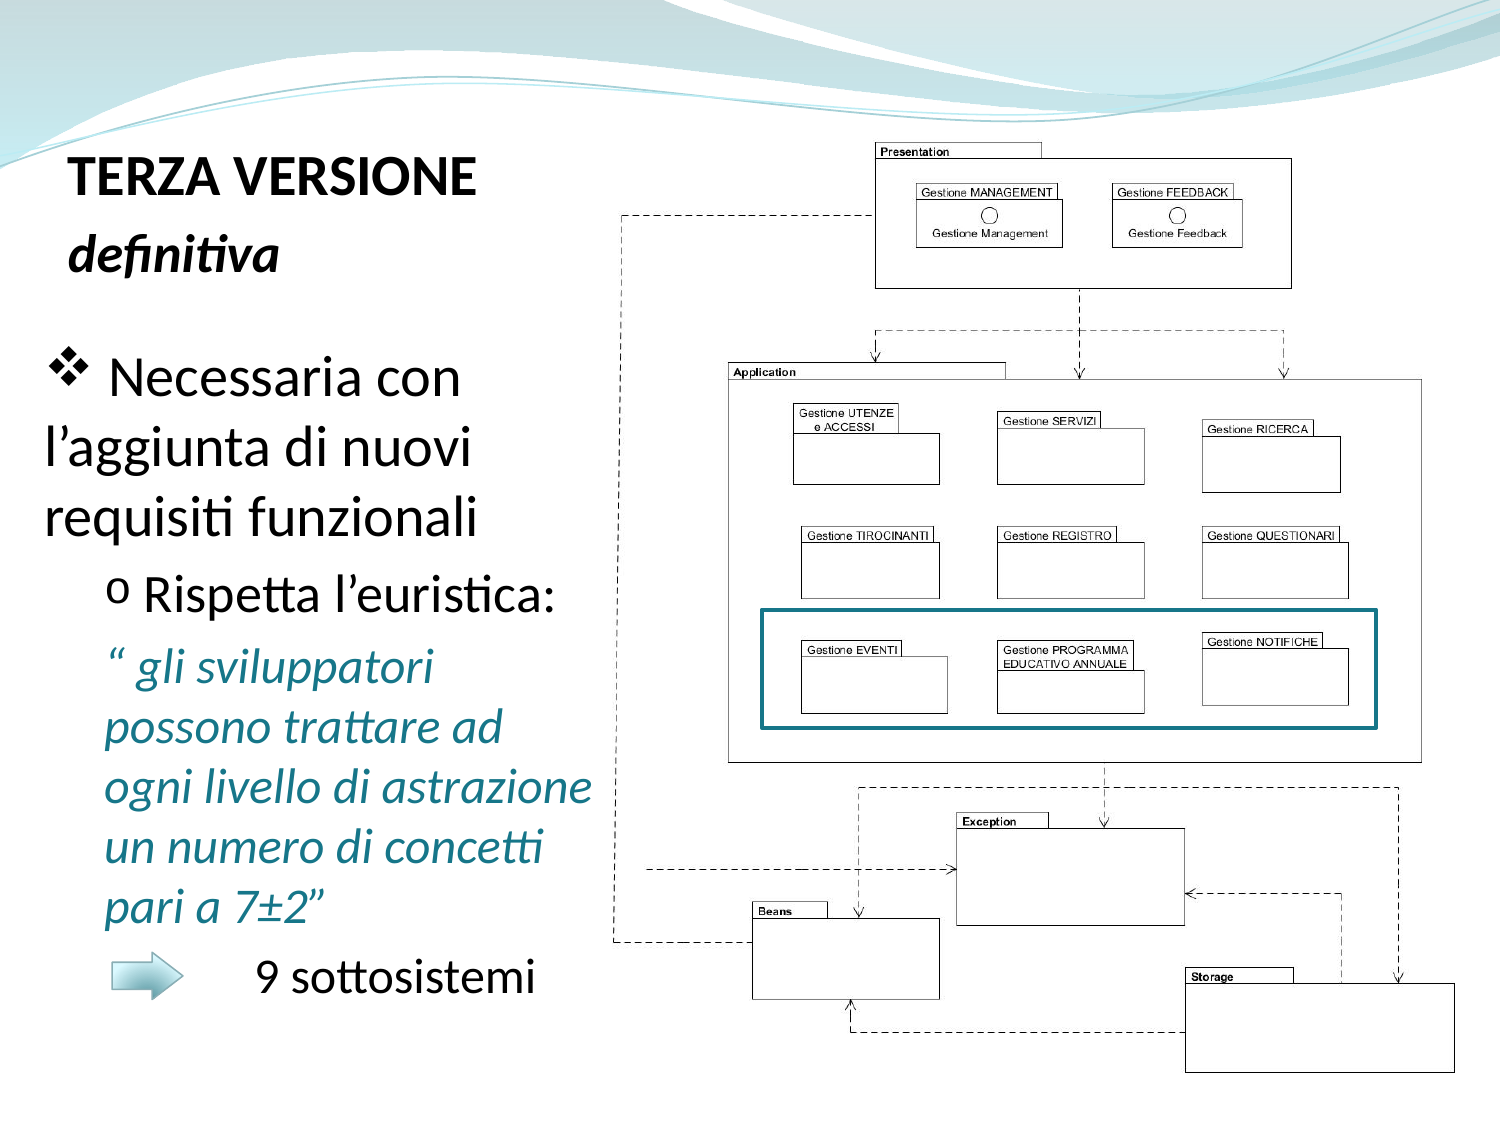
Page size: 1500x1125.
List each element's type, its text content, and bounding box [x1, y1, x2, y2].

text_box TERZA VERSIONE definitiva [53, 137, 565, 291]
picture [572, 125, 1471, 1089]
text_box Necessaria con l’aggiunta di nuovi requisiti funzionali Rispetta l’euristica: “ gli sviluppatori possono trattare ad ogni livello di astrazione un numero di concetti pari a 7±2” 9 sottosistemi [29, 338, 565, 1035]
text_box [111, 951, 184, 1001]
